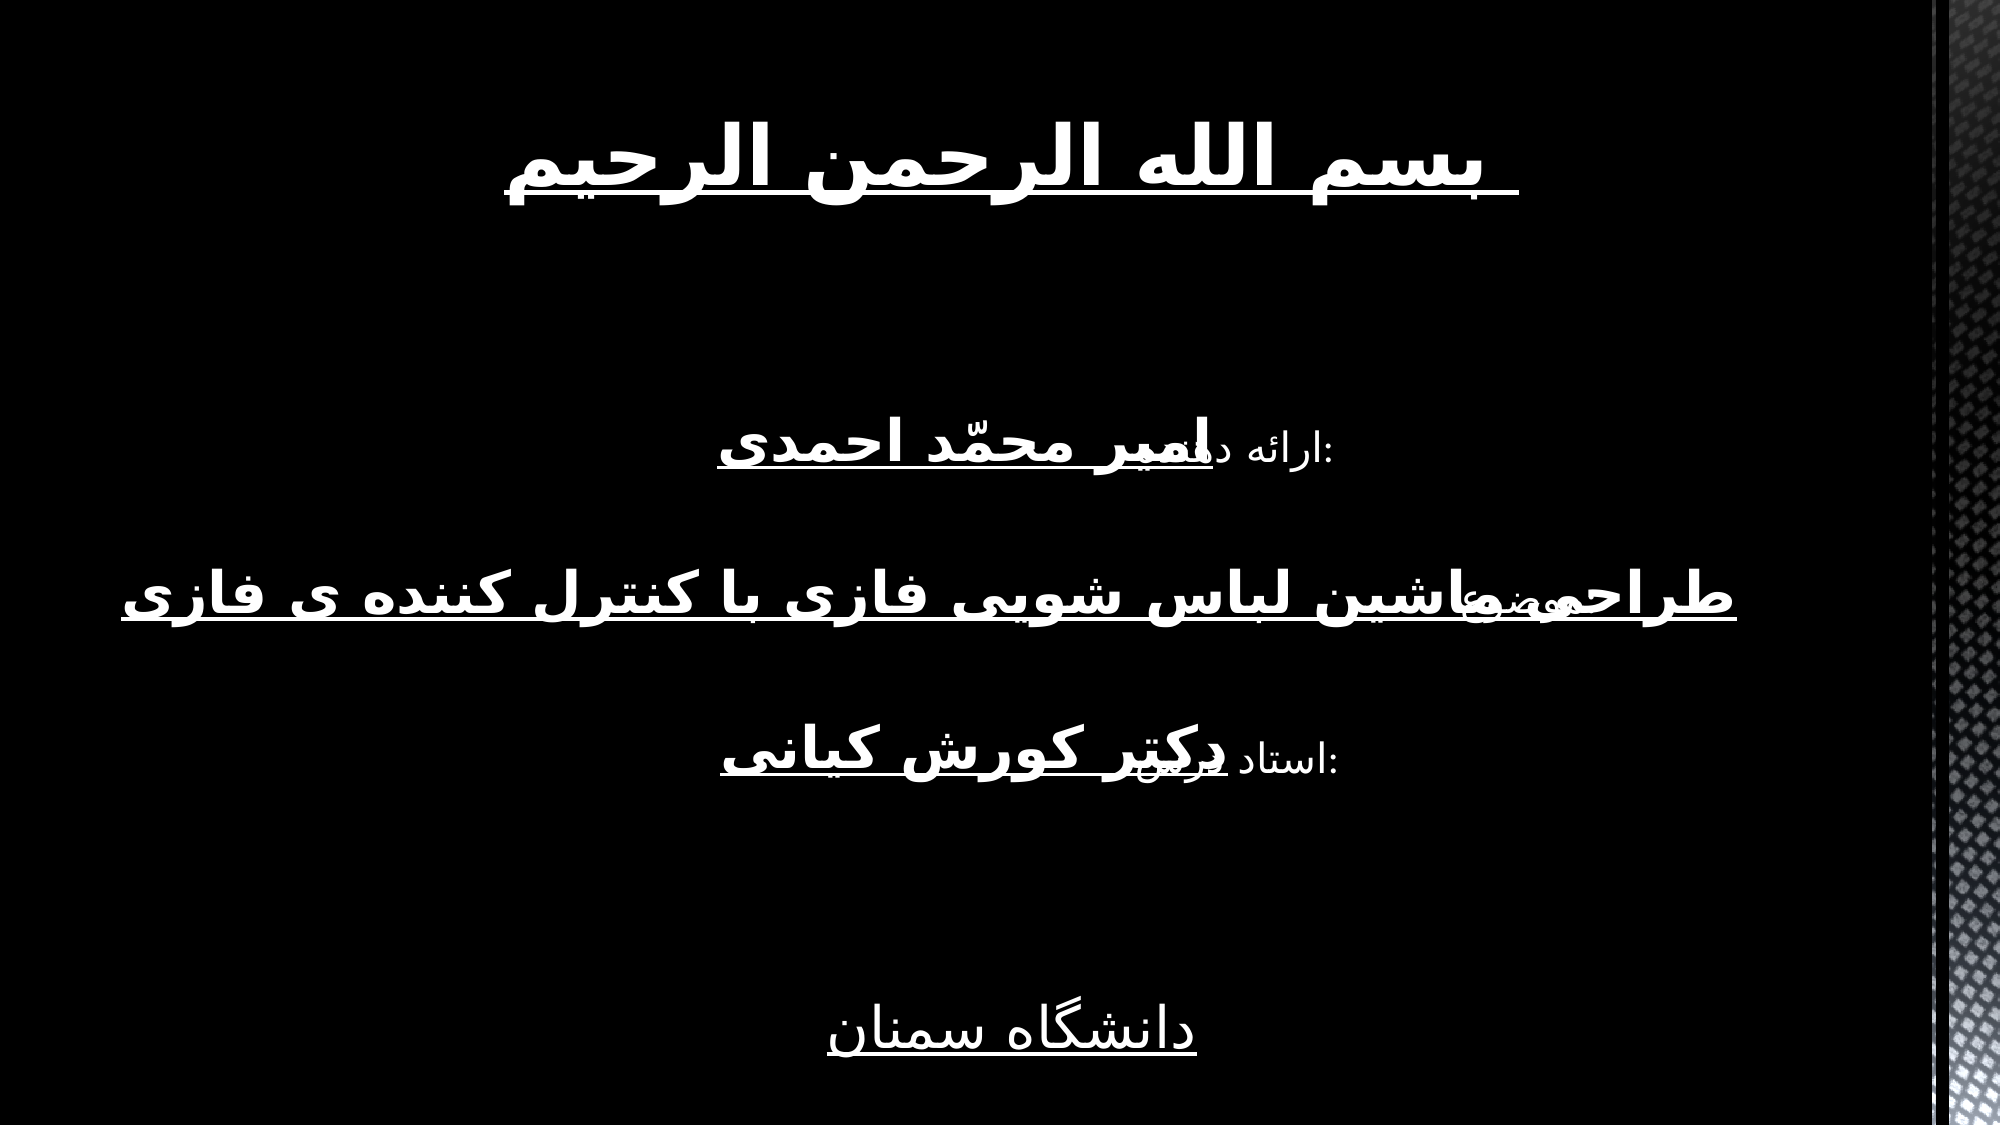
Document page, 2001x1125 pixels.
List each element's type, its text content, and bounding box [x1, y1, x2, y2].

text_box ارائه دهنده: [1120, 413, 1349, 479]
text_box موضوع: [1445, 564, 1612, 629]
text_box امیر محمّد احمدی [702, 396, 1228, 481]
text_box دکتر کورش کیانی [705, 703, 1244, 788]
text_box دانشگاه سمنان [811, 983, 1212, 1068]
picture [1929, 0, 2000, 1125]
text_box طراحی ماشین لباس شویی فازی با کنترل کننده ی فازی [106, 547, 1752, 633]
text_box بسم الله الرحمن الرحیم [489, 94, 1534, 210]
text_box استاد درس: [1119, 724, 1354, 790]
